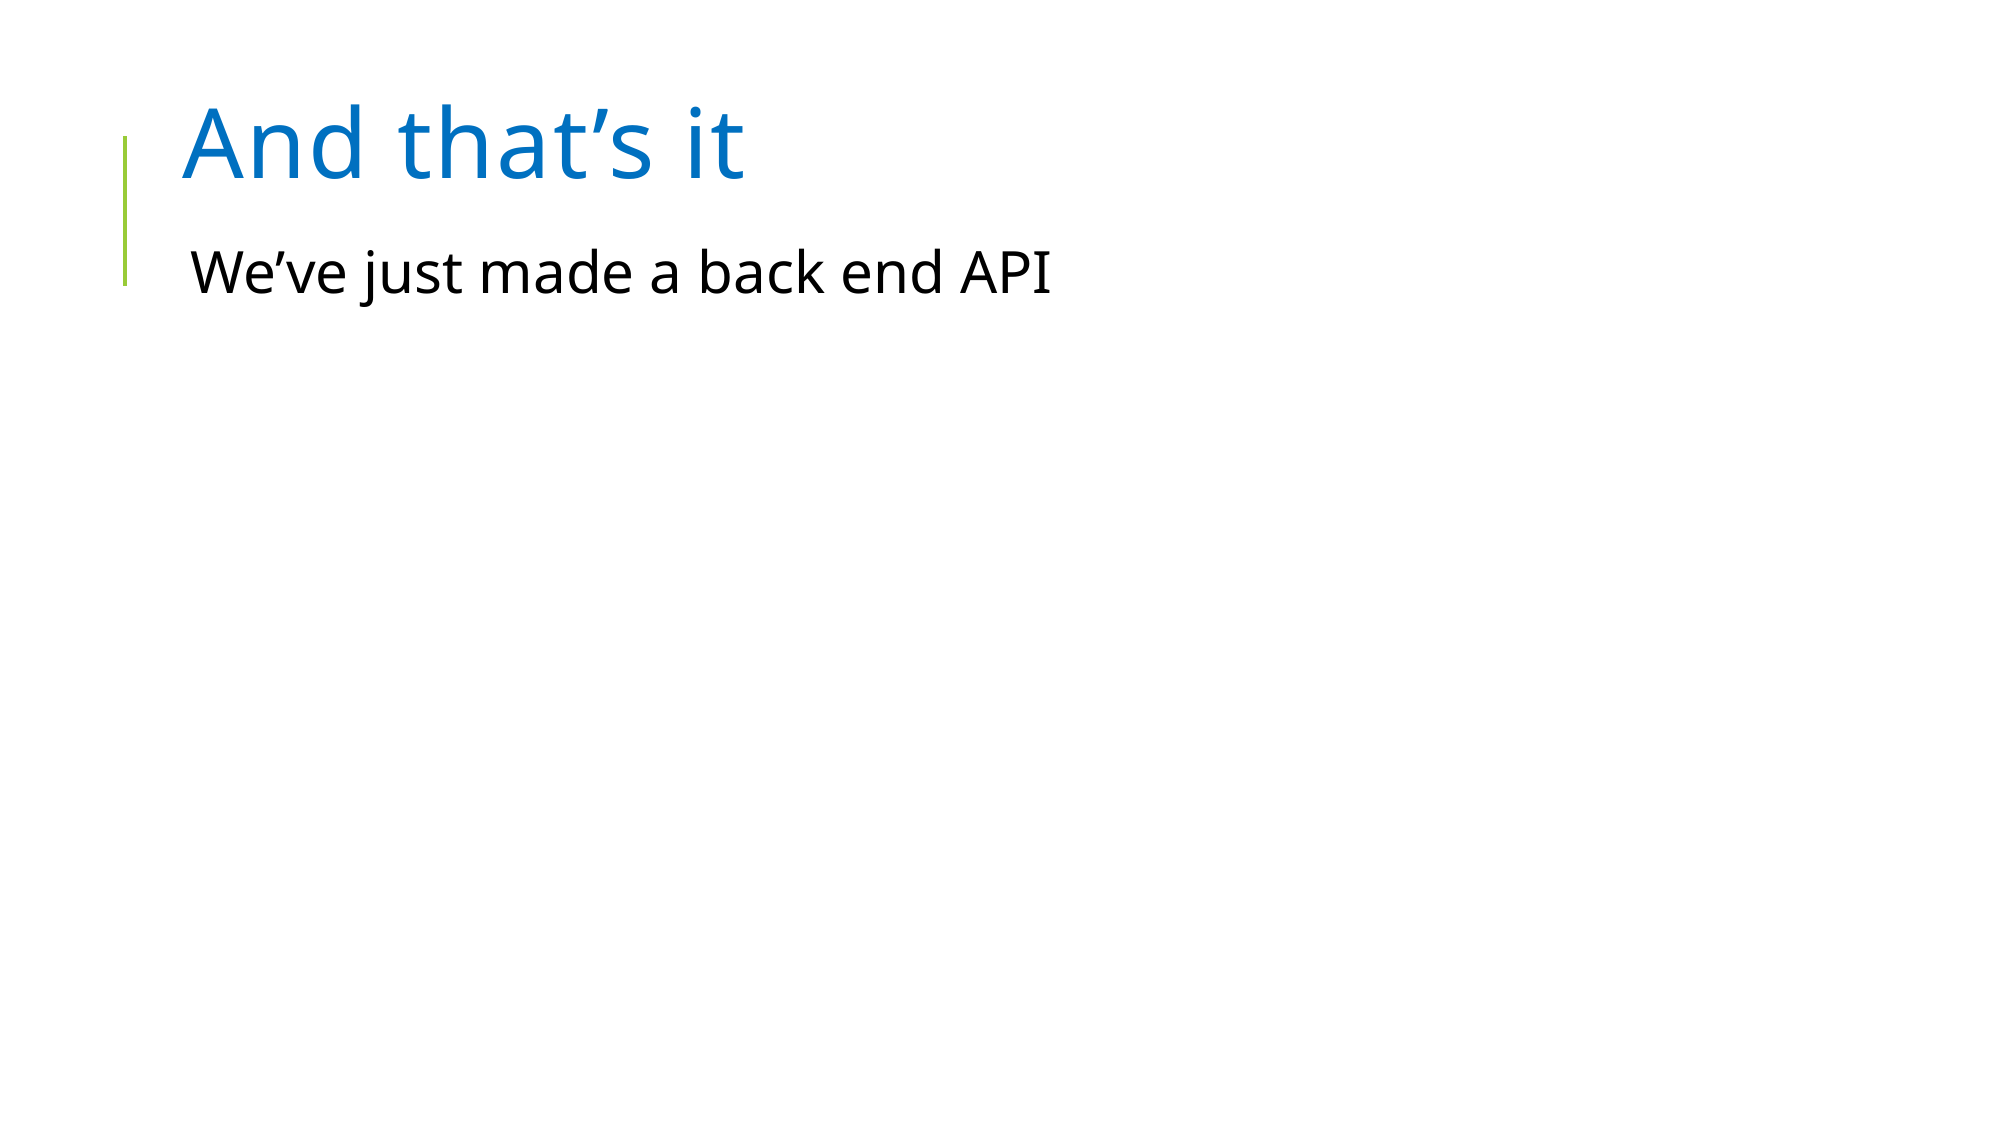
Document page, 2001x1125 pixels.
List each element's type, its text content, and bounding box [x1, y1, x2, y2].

list We’ve just made a back end API [168, 235, 1763, 1035]
title And that’s it [168, 96, 1763, 205]
